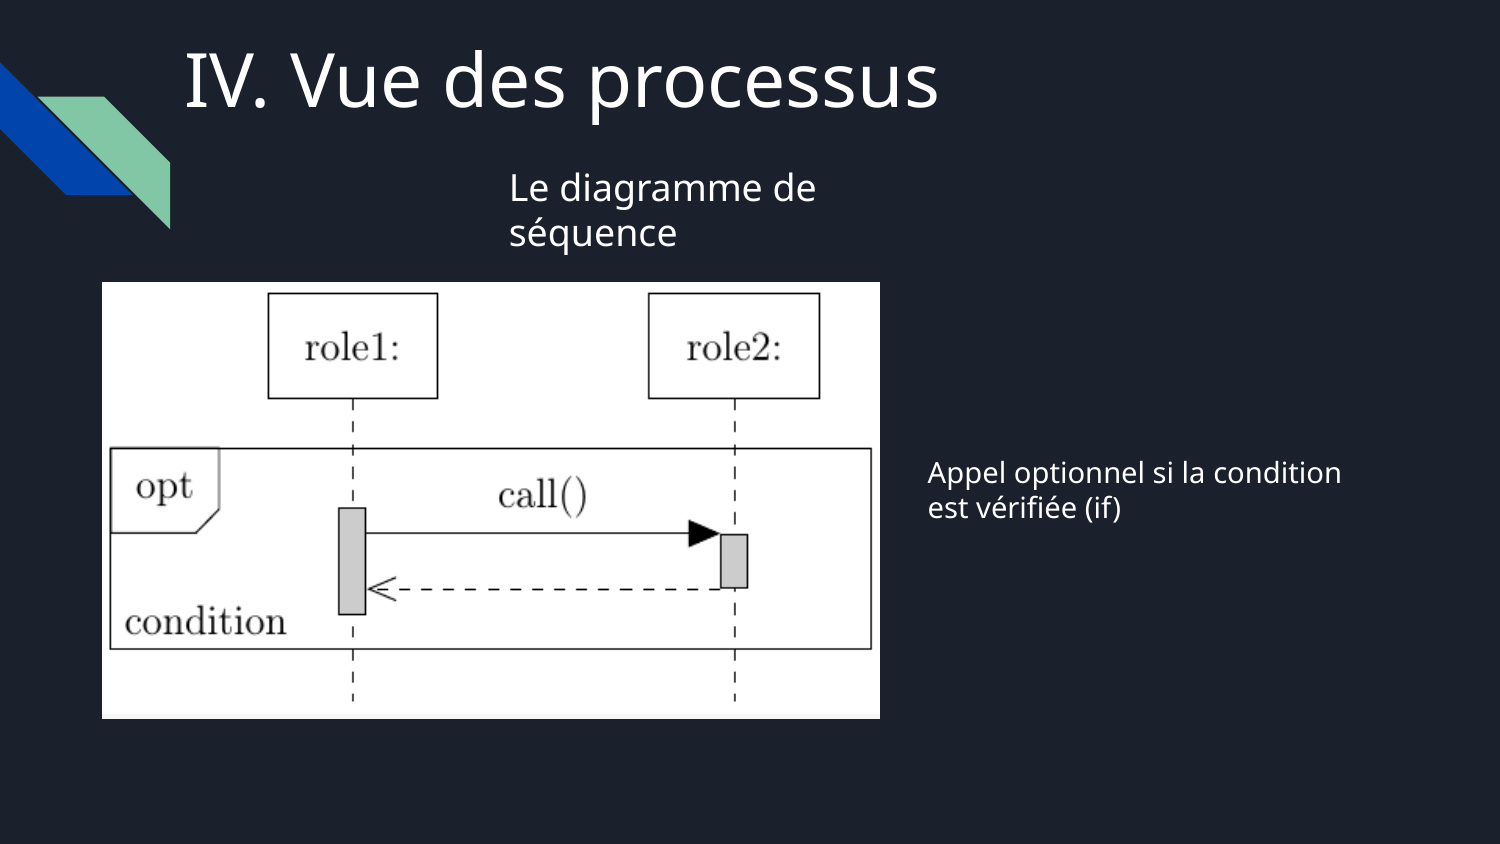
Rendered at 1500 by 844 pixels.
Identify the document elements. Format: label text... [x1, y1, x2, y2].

picture [102, 282, 880, 720]
text_box Le diagramme de séquence [493, 148, 1007, 269]
text_box Appel optionnel si la condition est vérifiée (if) [912, 439, 1405, 540]
text_box IV. Vue des processus [169, 18, 1438, 138]
